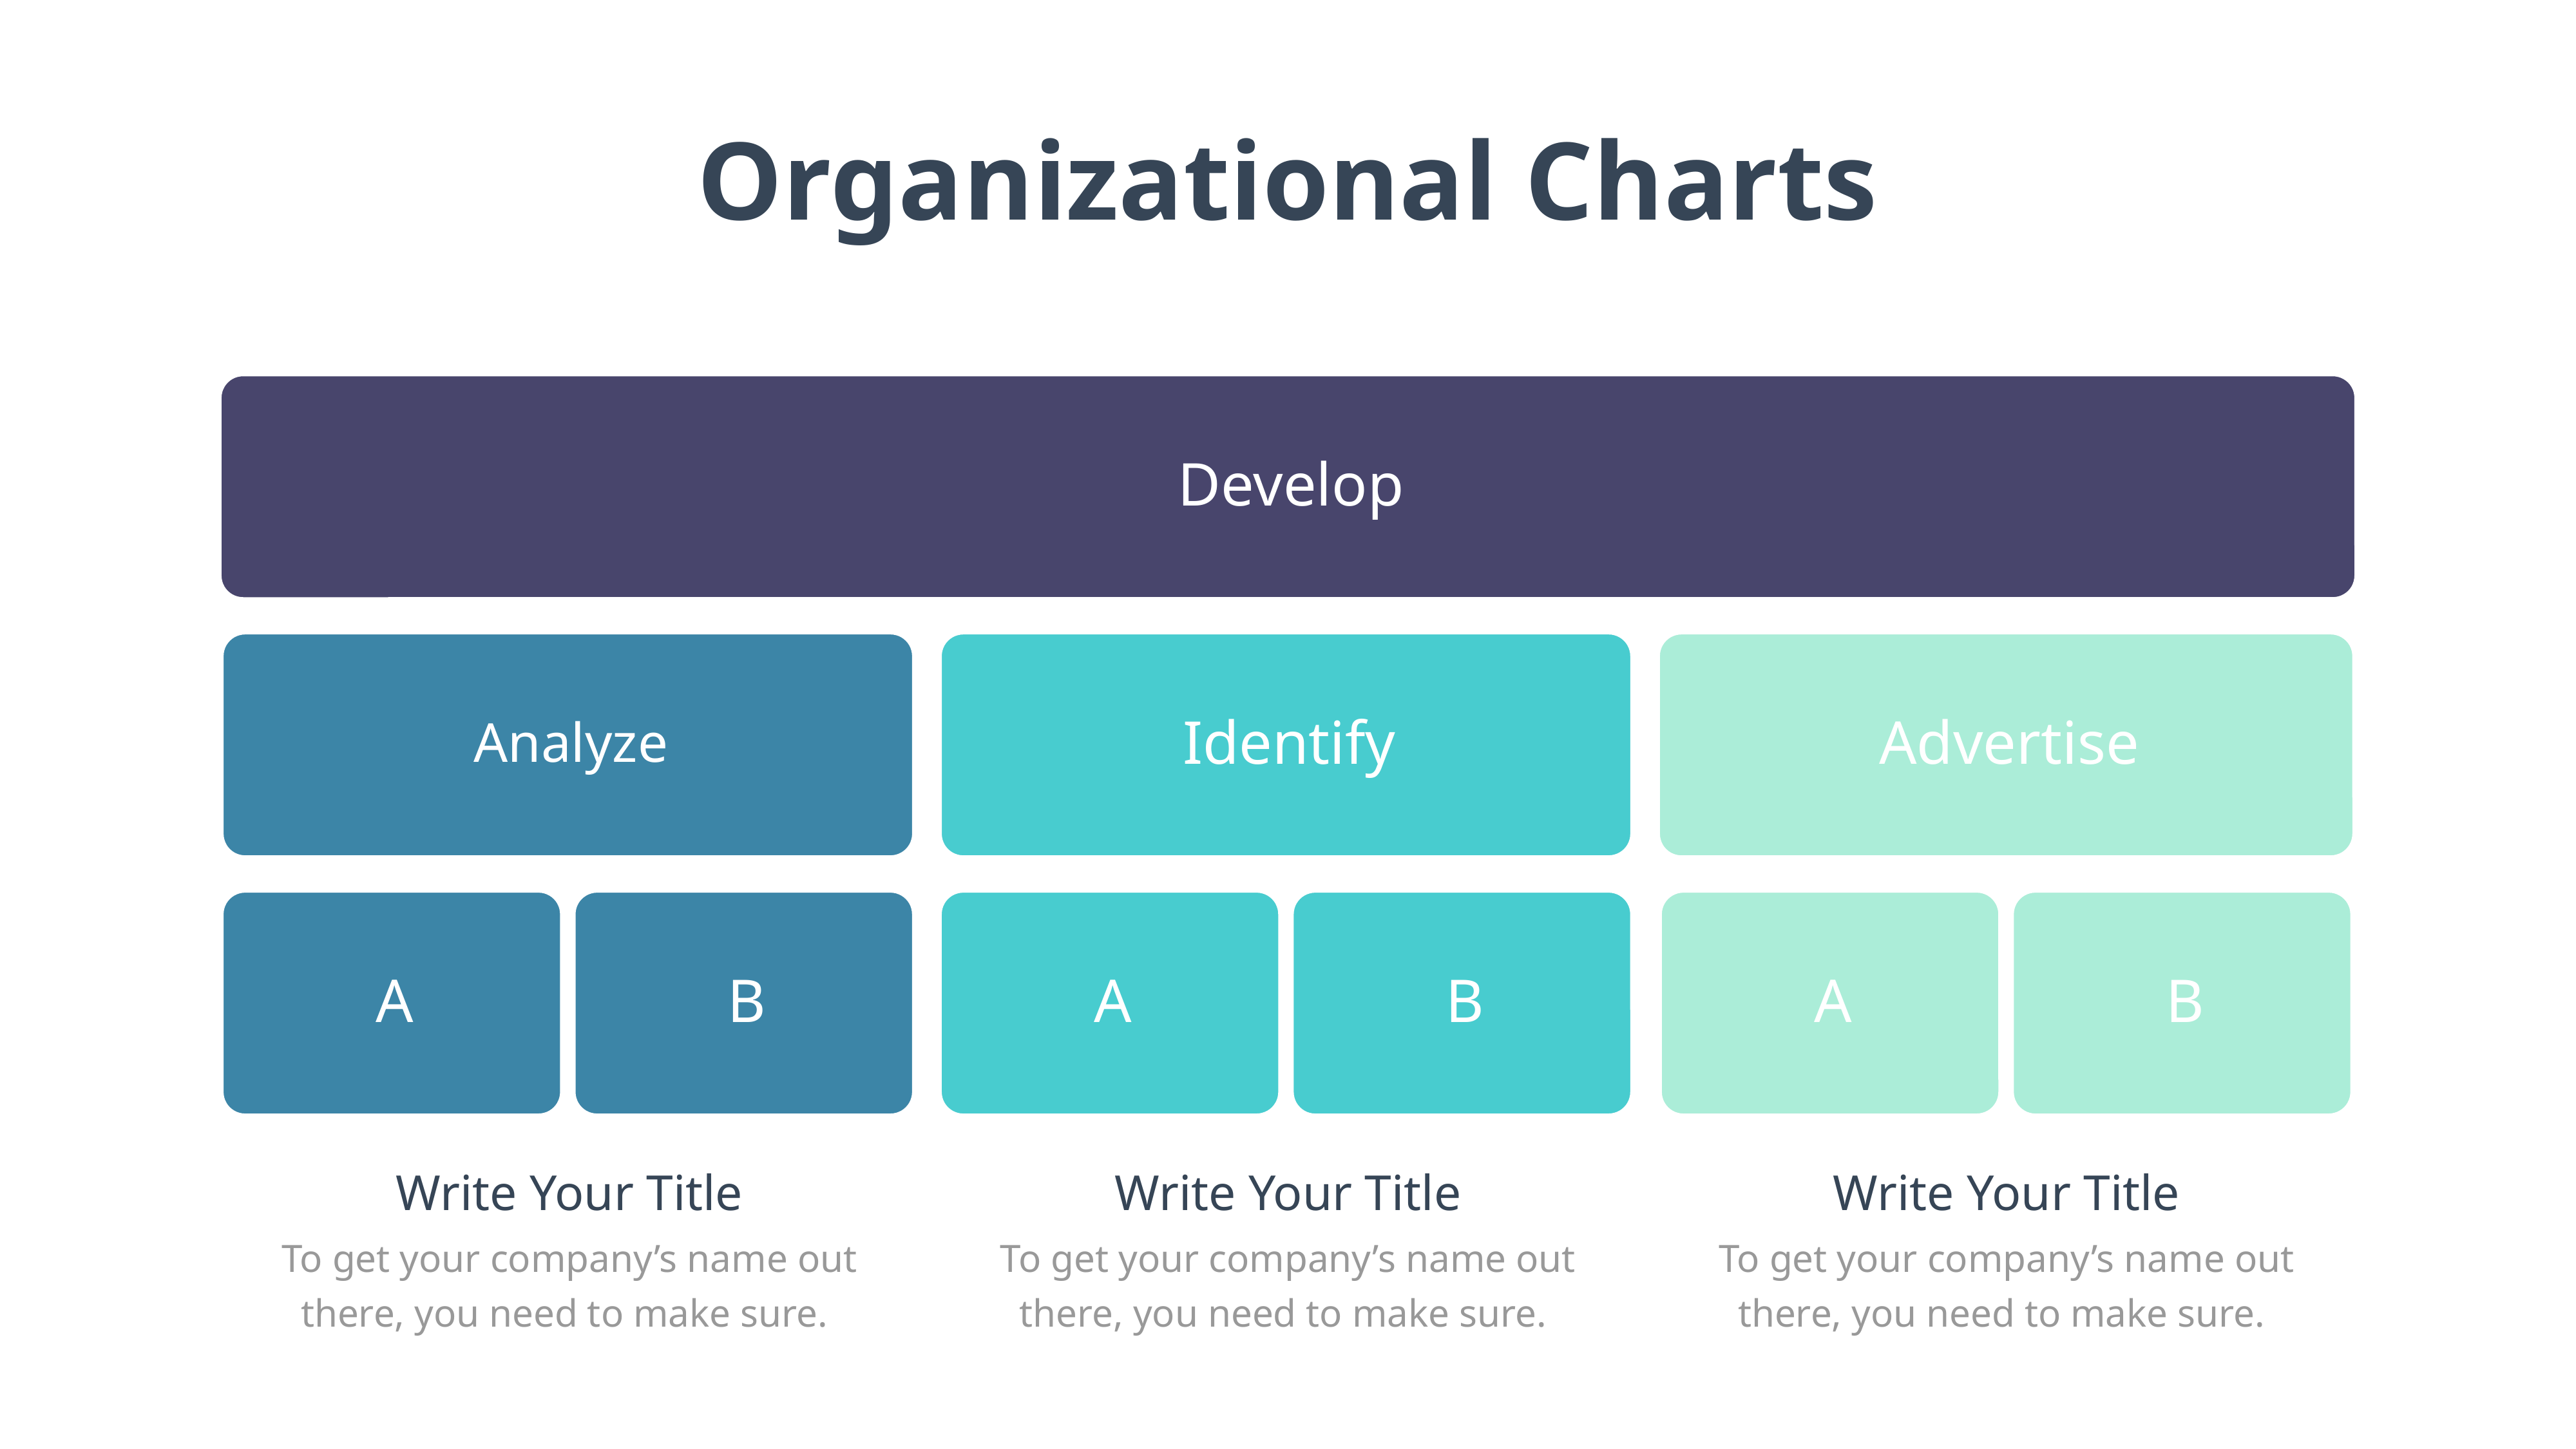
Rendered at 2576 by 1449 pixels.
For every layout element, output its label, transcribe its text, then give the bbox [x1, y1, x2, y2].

text_box Organizational Charts [688, 108, 1888, 247]
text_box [220, 375, 2356, 1336]
